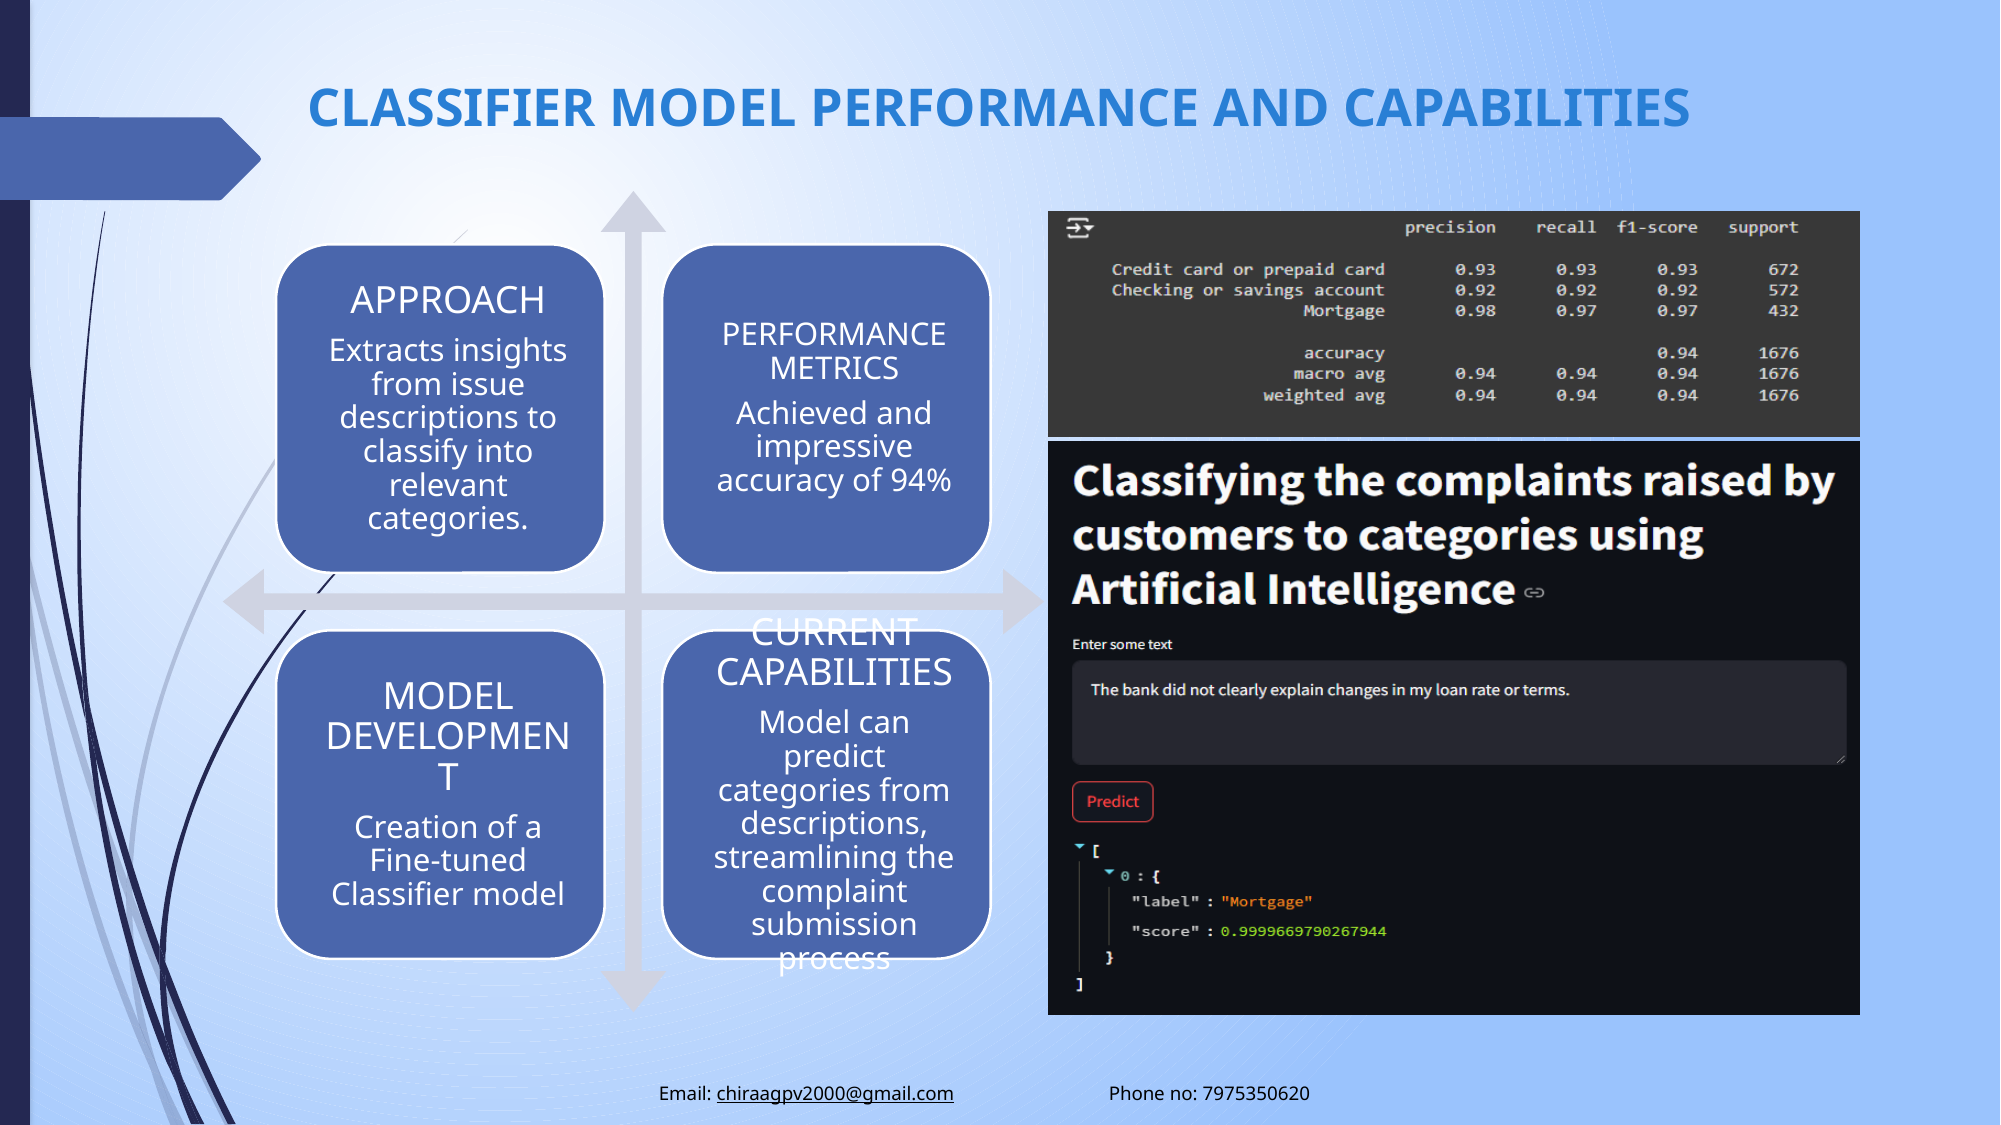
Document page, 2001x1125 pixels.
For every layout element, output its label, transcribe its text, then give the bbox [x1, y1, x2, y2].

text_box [222, 144, 1045, 1059]
text_box CLASSIFIER MODEL PERFORMANCE AND CAPABILITIES [292, 66, 1707, 144]
picture [1047, 441, 1860, 1015]
footer Email: chiraagpv2000@gmail.com Phone no: 7975350620 [425, 1062, 1544, 1125]
picture [1047, 211, 1860, 438]
